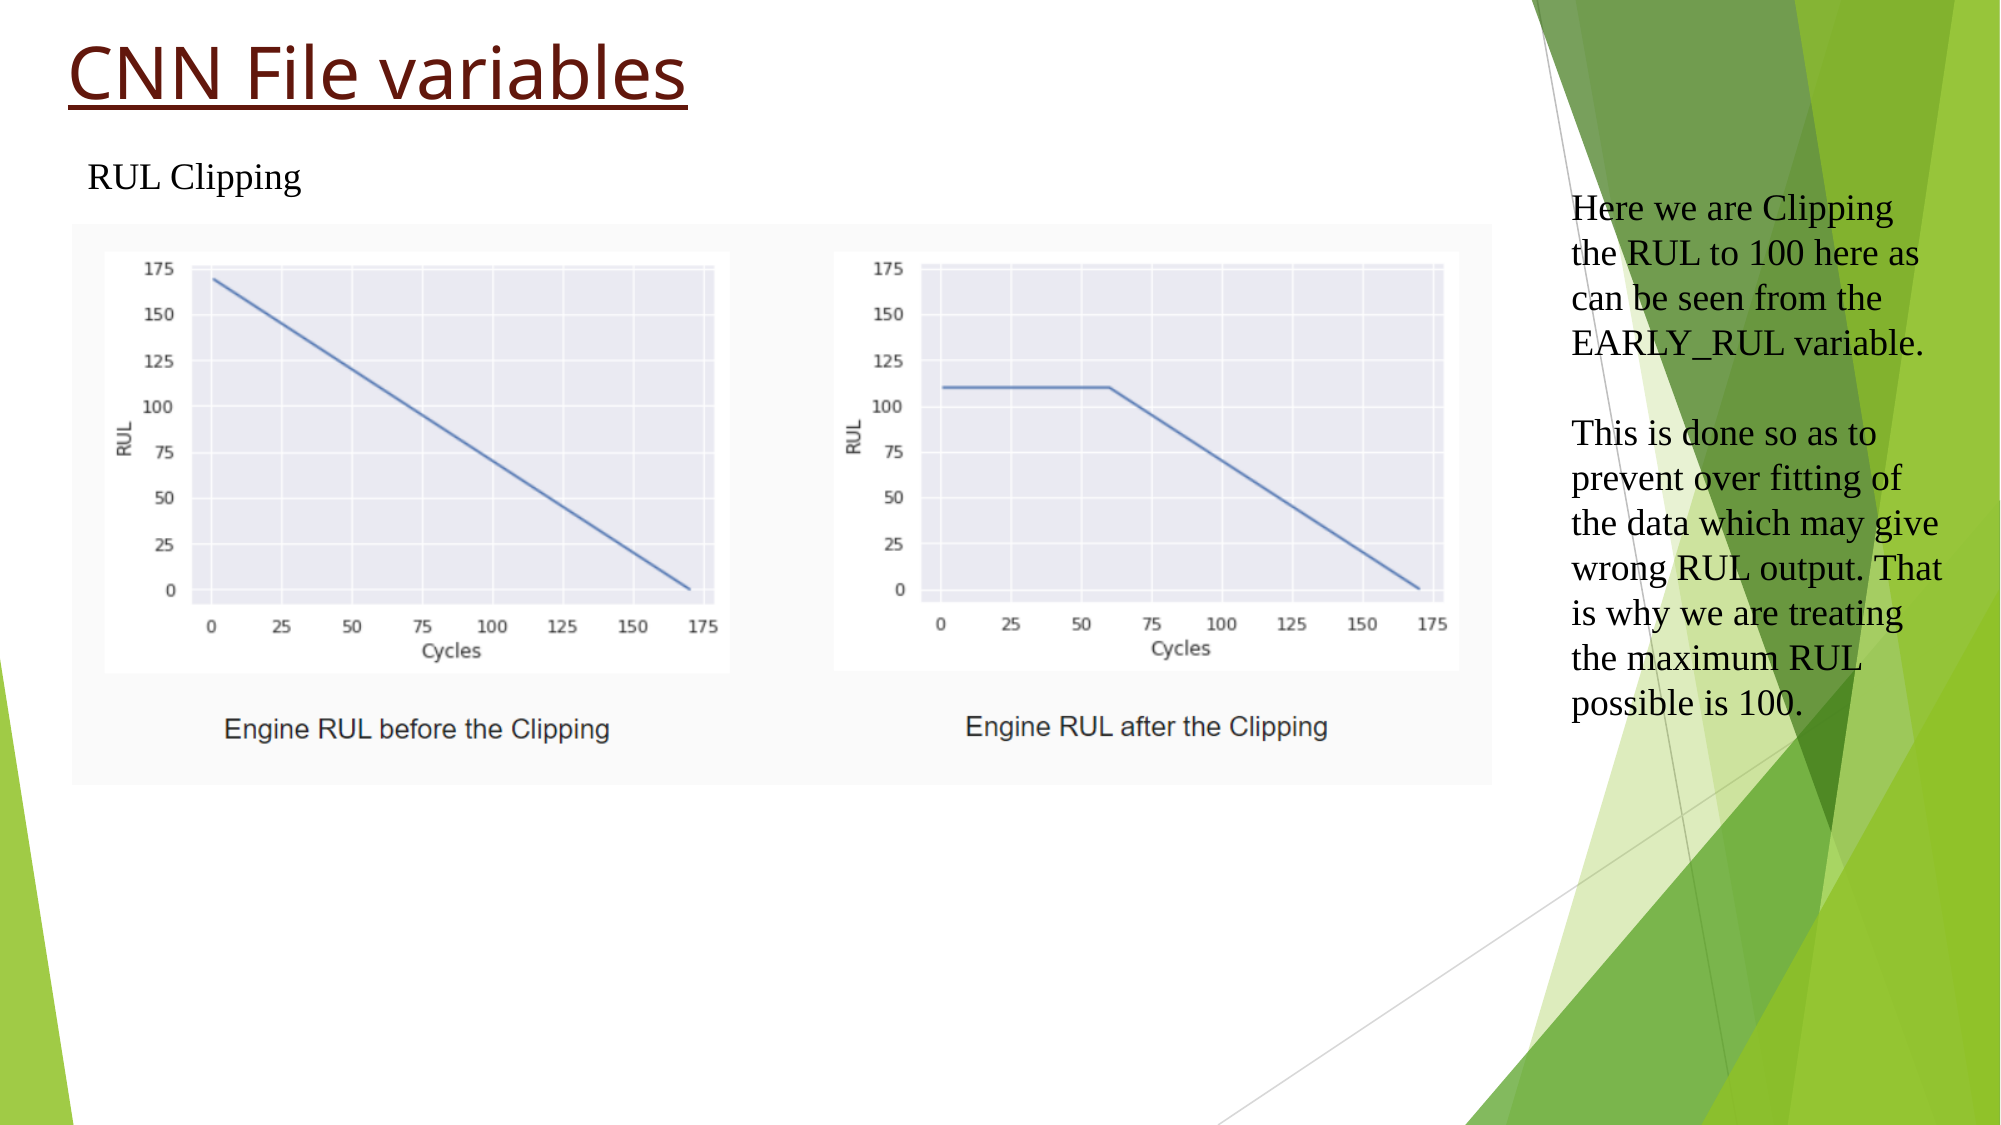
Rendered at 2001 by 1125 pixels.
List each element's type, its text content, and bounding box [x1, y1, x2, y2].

title CNN File variables [52, 18, 1464, 128]
picture [71, 224, 1492, 785]
text_box RUL Clipping [72, 145, 1510, 206]
text_box Here we are Clipping the RUL to 100 here as can be seen from the EARLY_RUL variable. This is done so as to prevent over fitting of the data which may give wrong RUL output. That is why we are treating the maximum RUL possible is 100. [1556, 175, 1959, 776]
